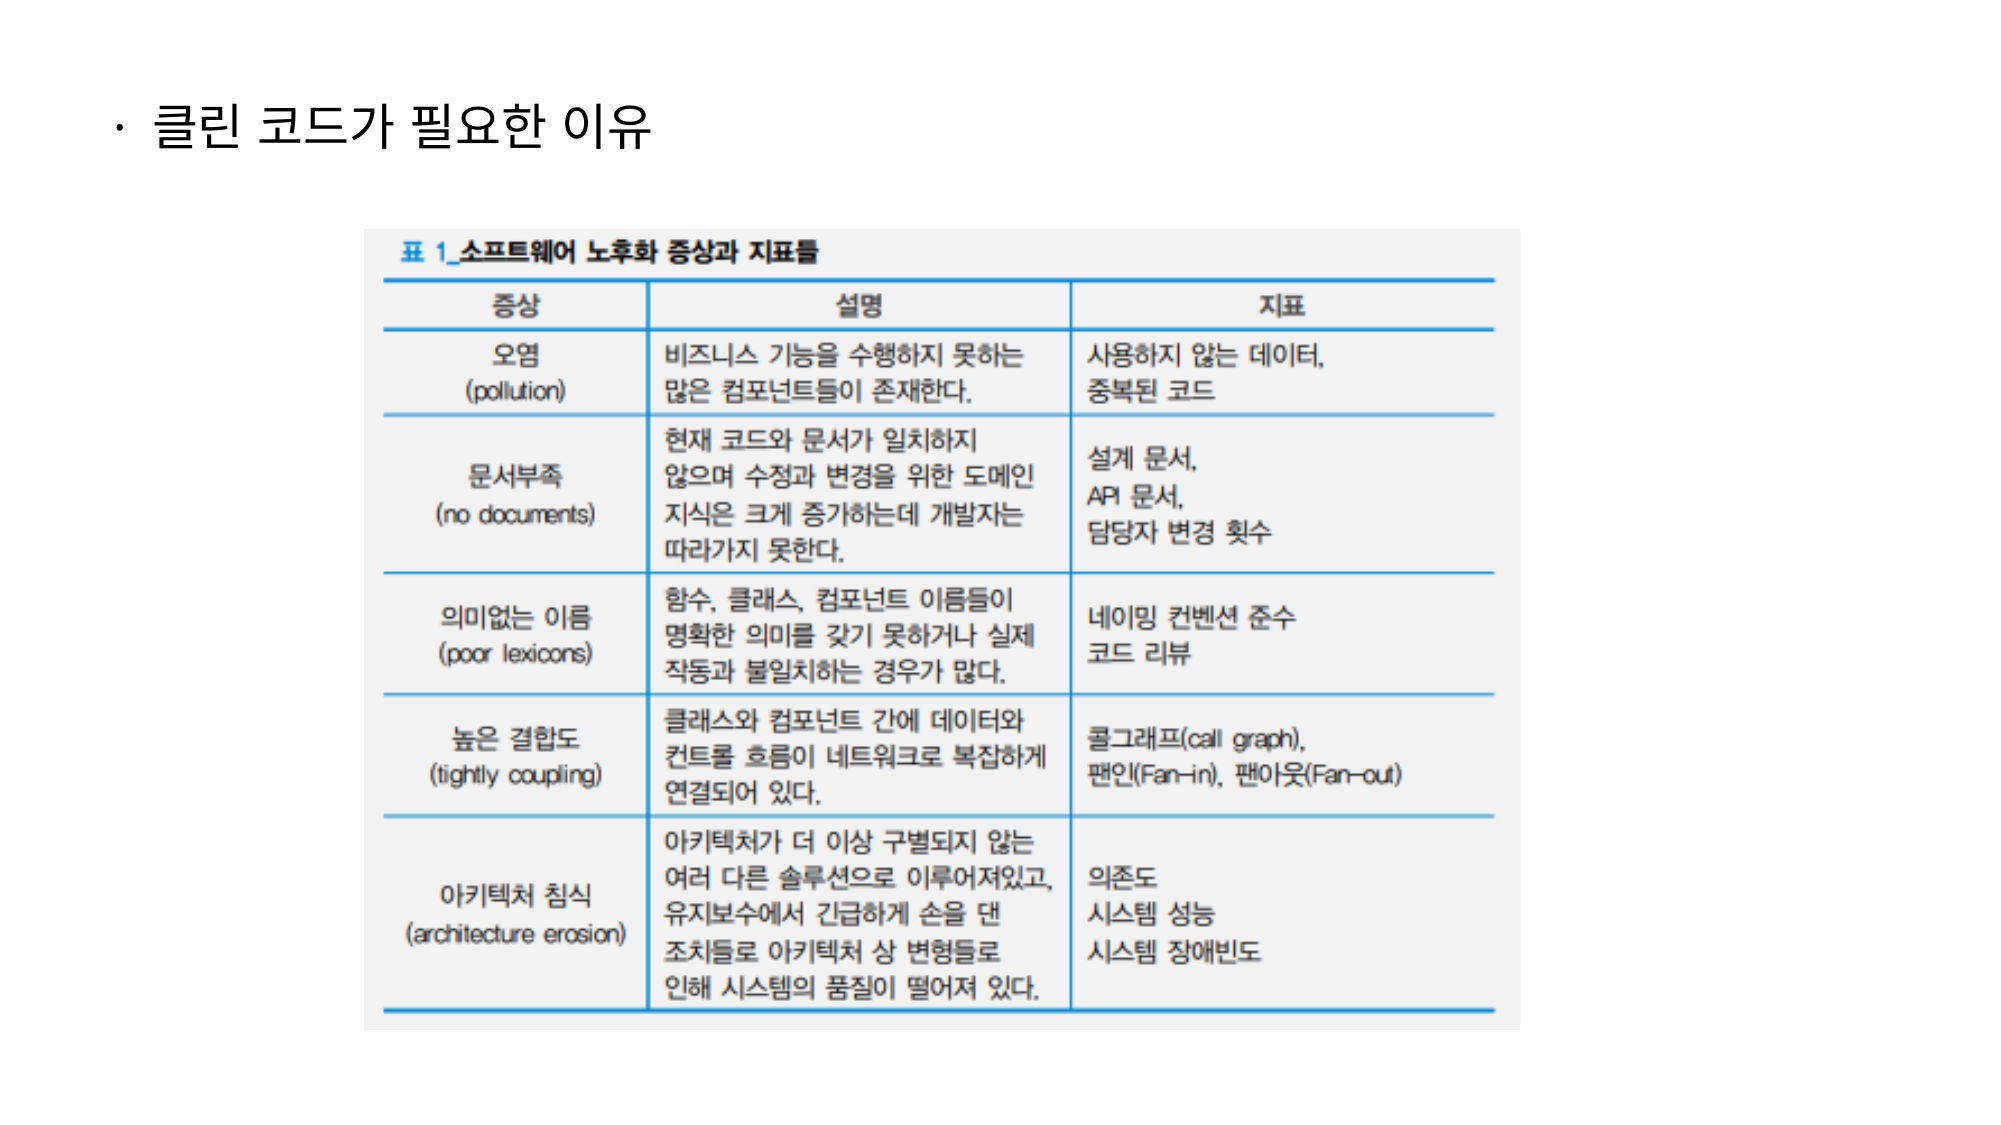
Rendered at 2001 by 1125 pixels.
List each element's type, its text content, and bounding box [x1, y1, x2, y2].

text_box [363, 229, 1521, 1030]
title · 클린 코드가 필요한 이유 [98, 81, 1724, 178]
